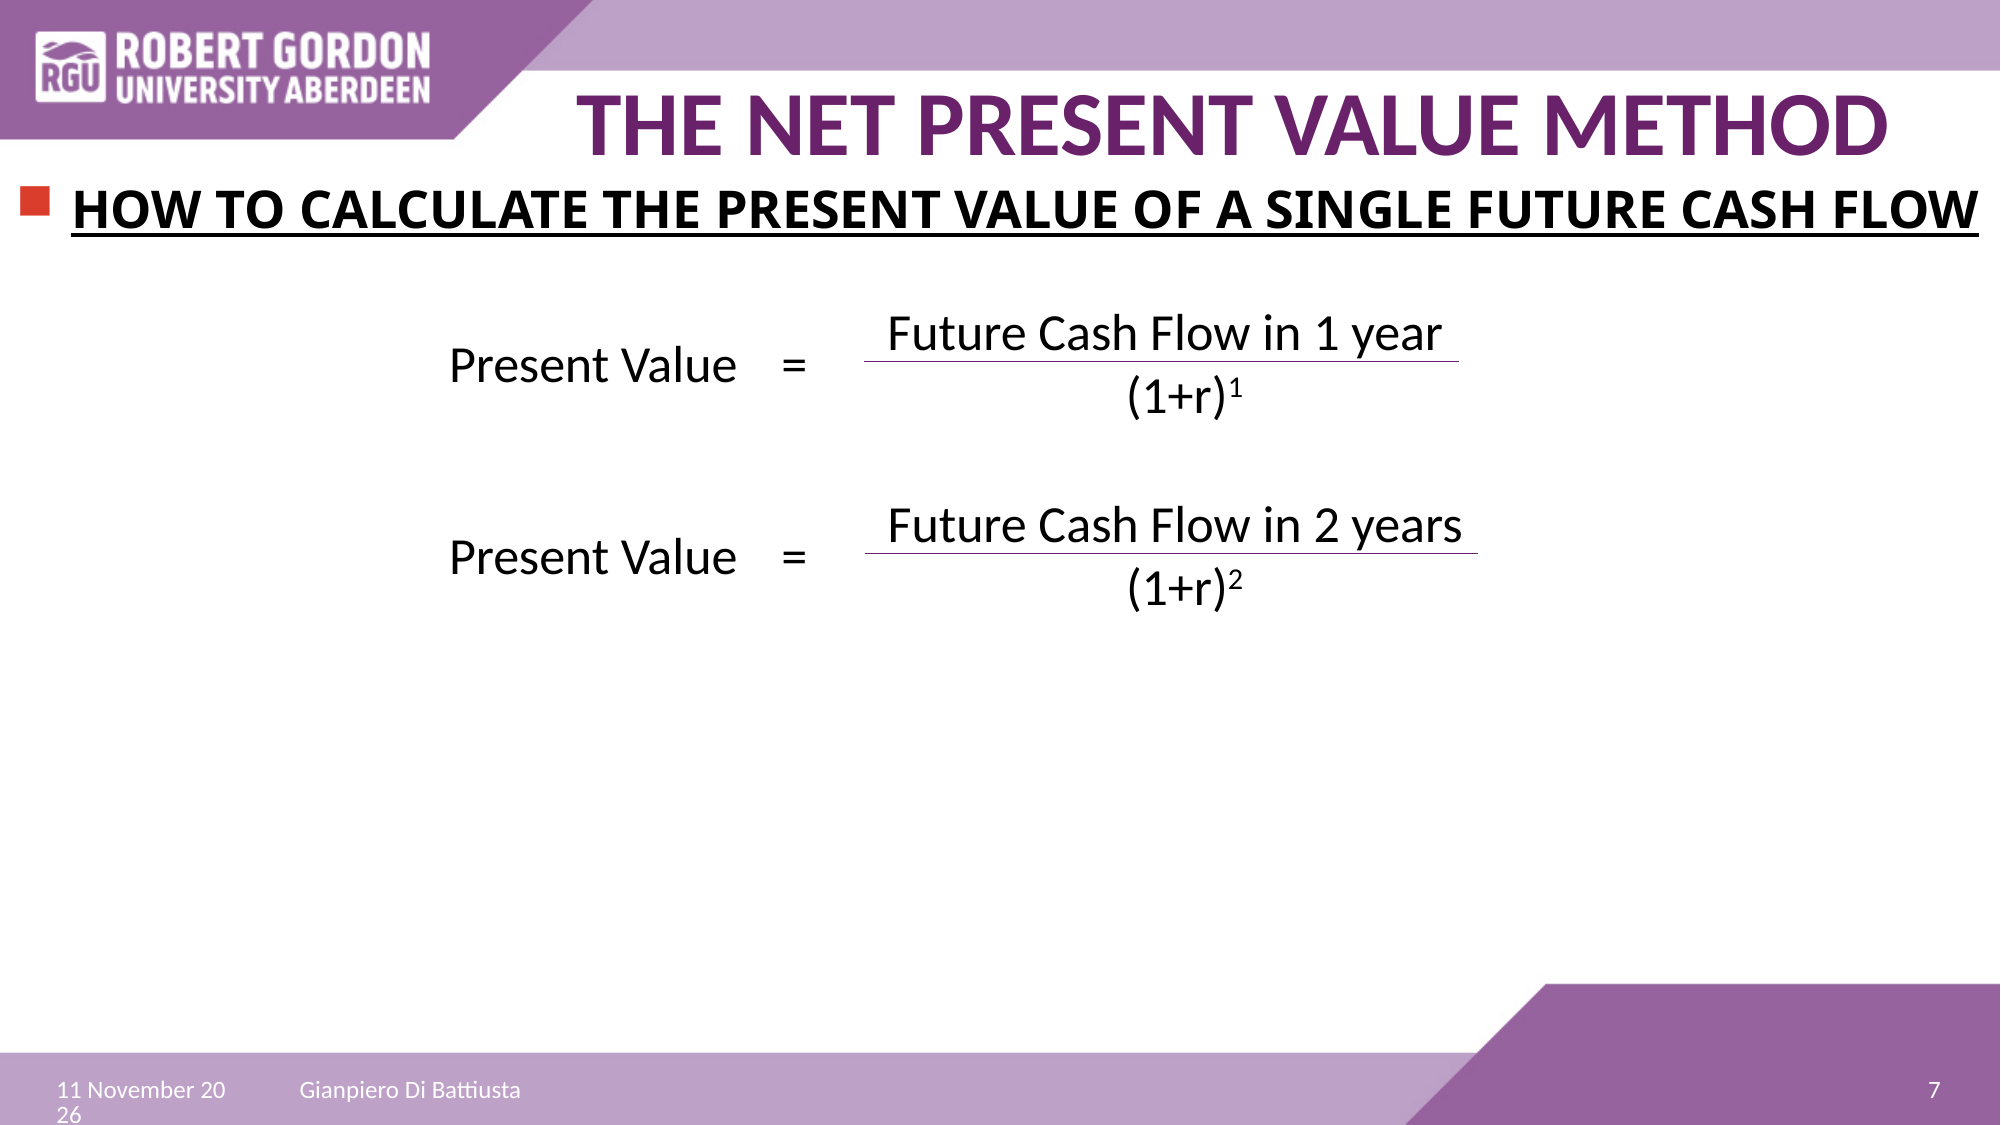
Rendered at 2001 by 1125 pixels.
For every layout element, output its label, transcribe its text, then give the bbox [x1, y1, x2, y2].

picture [0, 0, 2000, 169]
text_box HOW TO CALCULATE THE PRESENT VALUE OF A SINGLE FUTURE CASH FLOW [0, 169, 2000, 912]
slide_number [41, 1058, 250, 1119]
text_box THE NET PRESENT VALUE METHOD [561, 68, 2000, 169]
footer Gianpiero Di Battiusta [284, 1058, 1330, 1119]
picture [0, 912, 2000, 1125]
slide_number 7 [1412, 1058, 1956, 1119]
